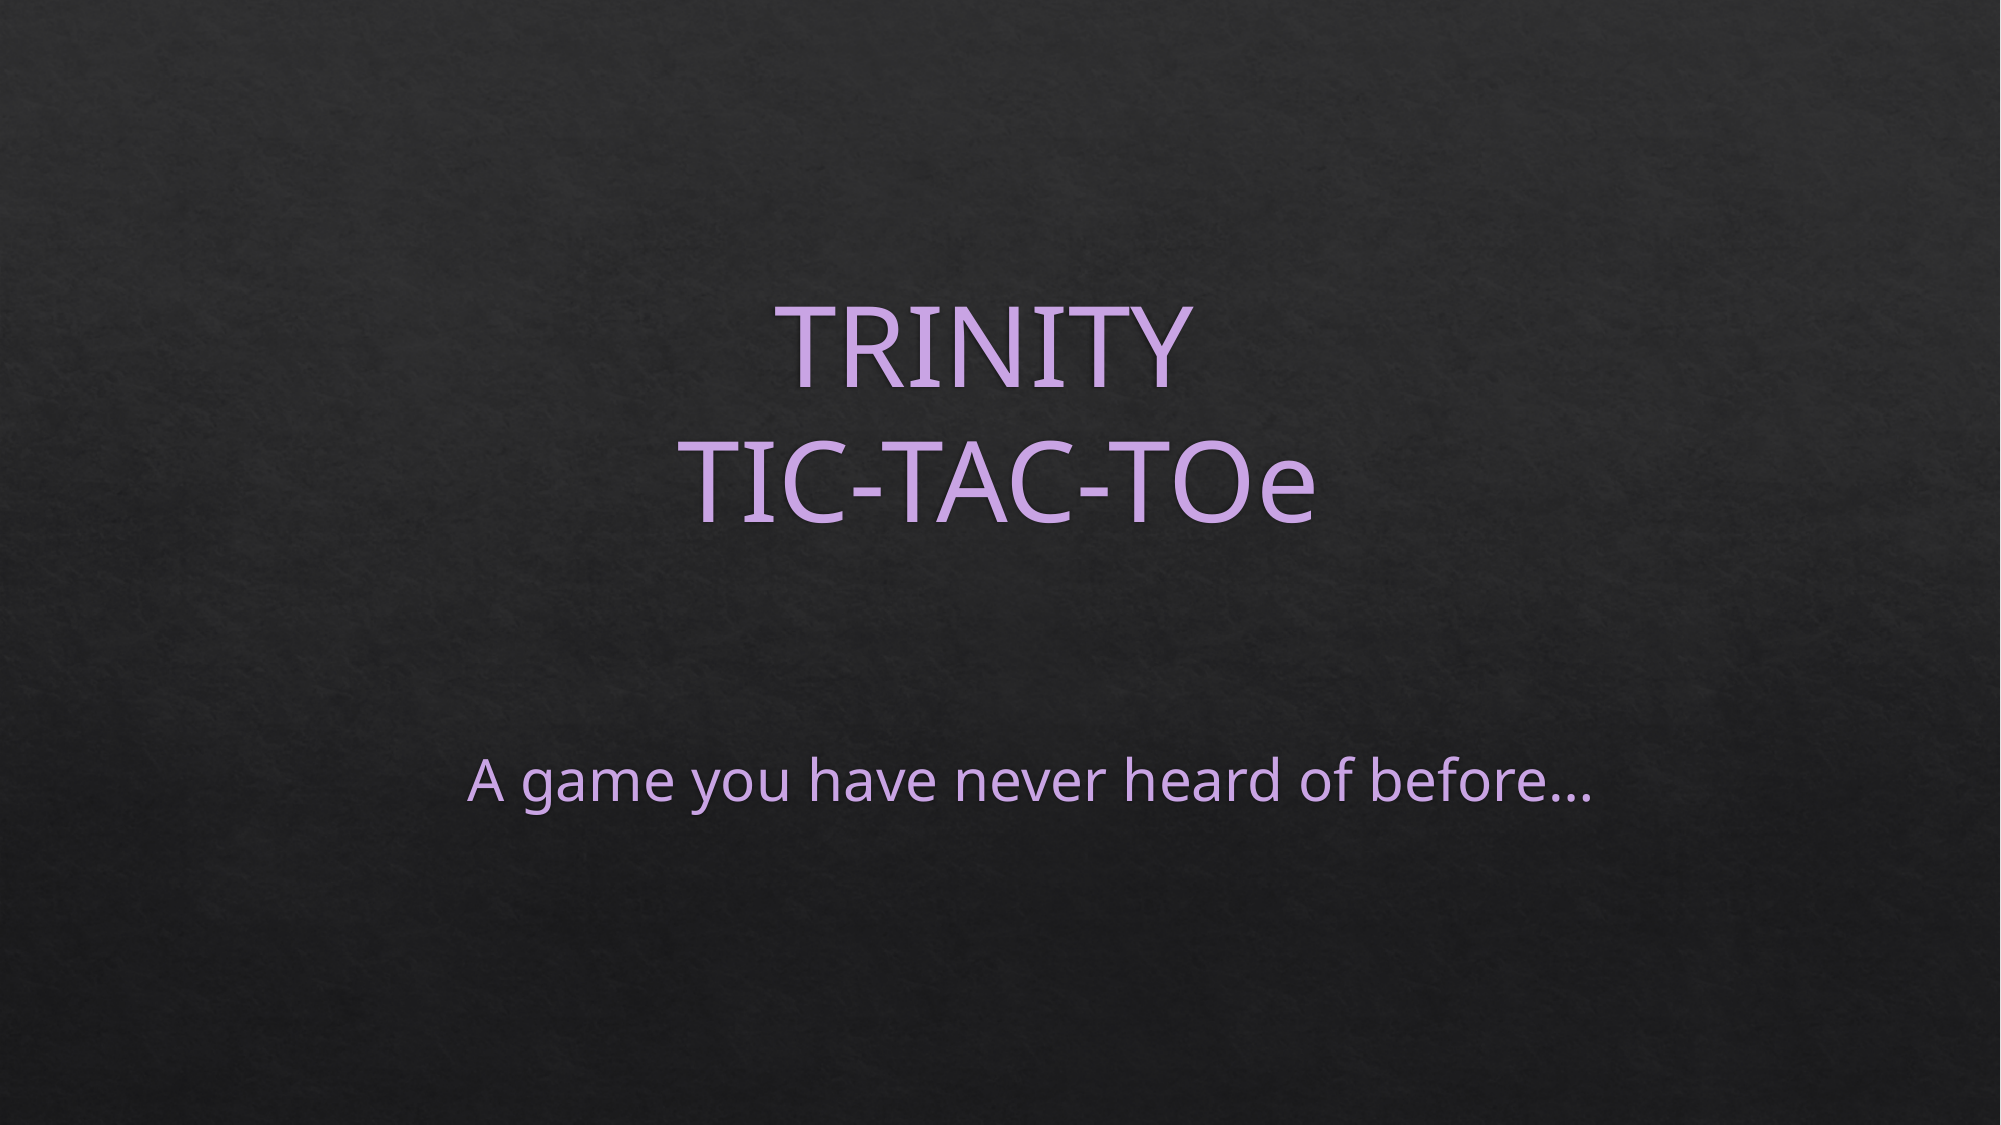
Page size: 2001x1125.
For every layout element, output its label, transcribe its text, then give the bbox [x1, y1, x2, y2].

title TRINITY TIC-TAC-TOe [224, 95, 1774, 553]
subtitle A game you have never heard of before… [257, 736, 1806, 922]
